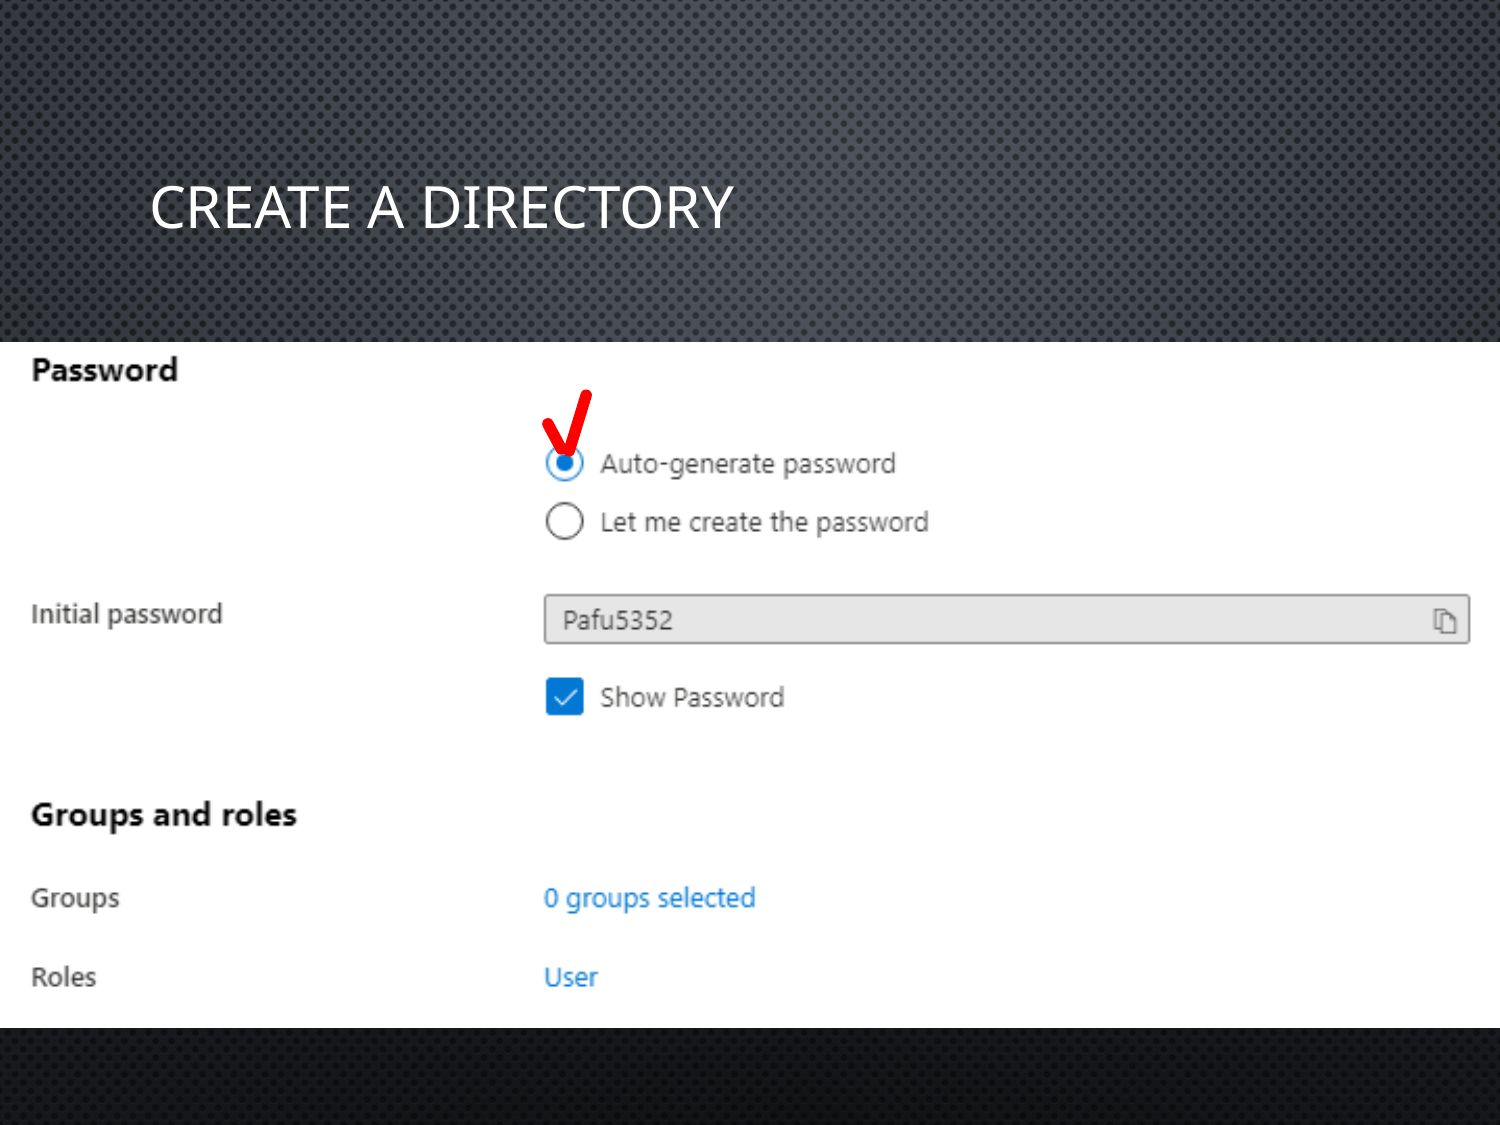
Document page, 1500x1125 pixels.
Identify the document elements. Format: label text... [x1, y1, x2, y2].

picture [0, 341, 1500, 1028]
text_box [547, 397, 592, 450]
title Create a Directory [134, 97, 1367, 314]
